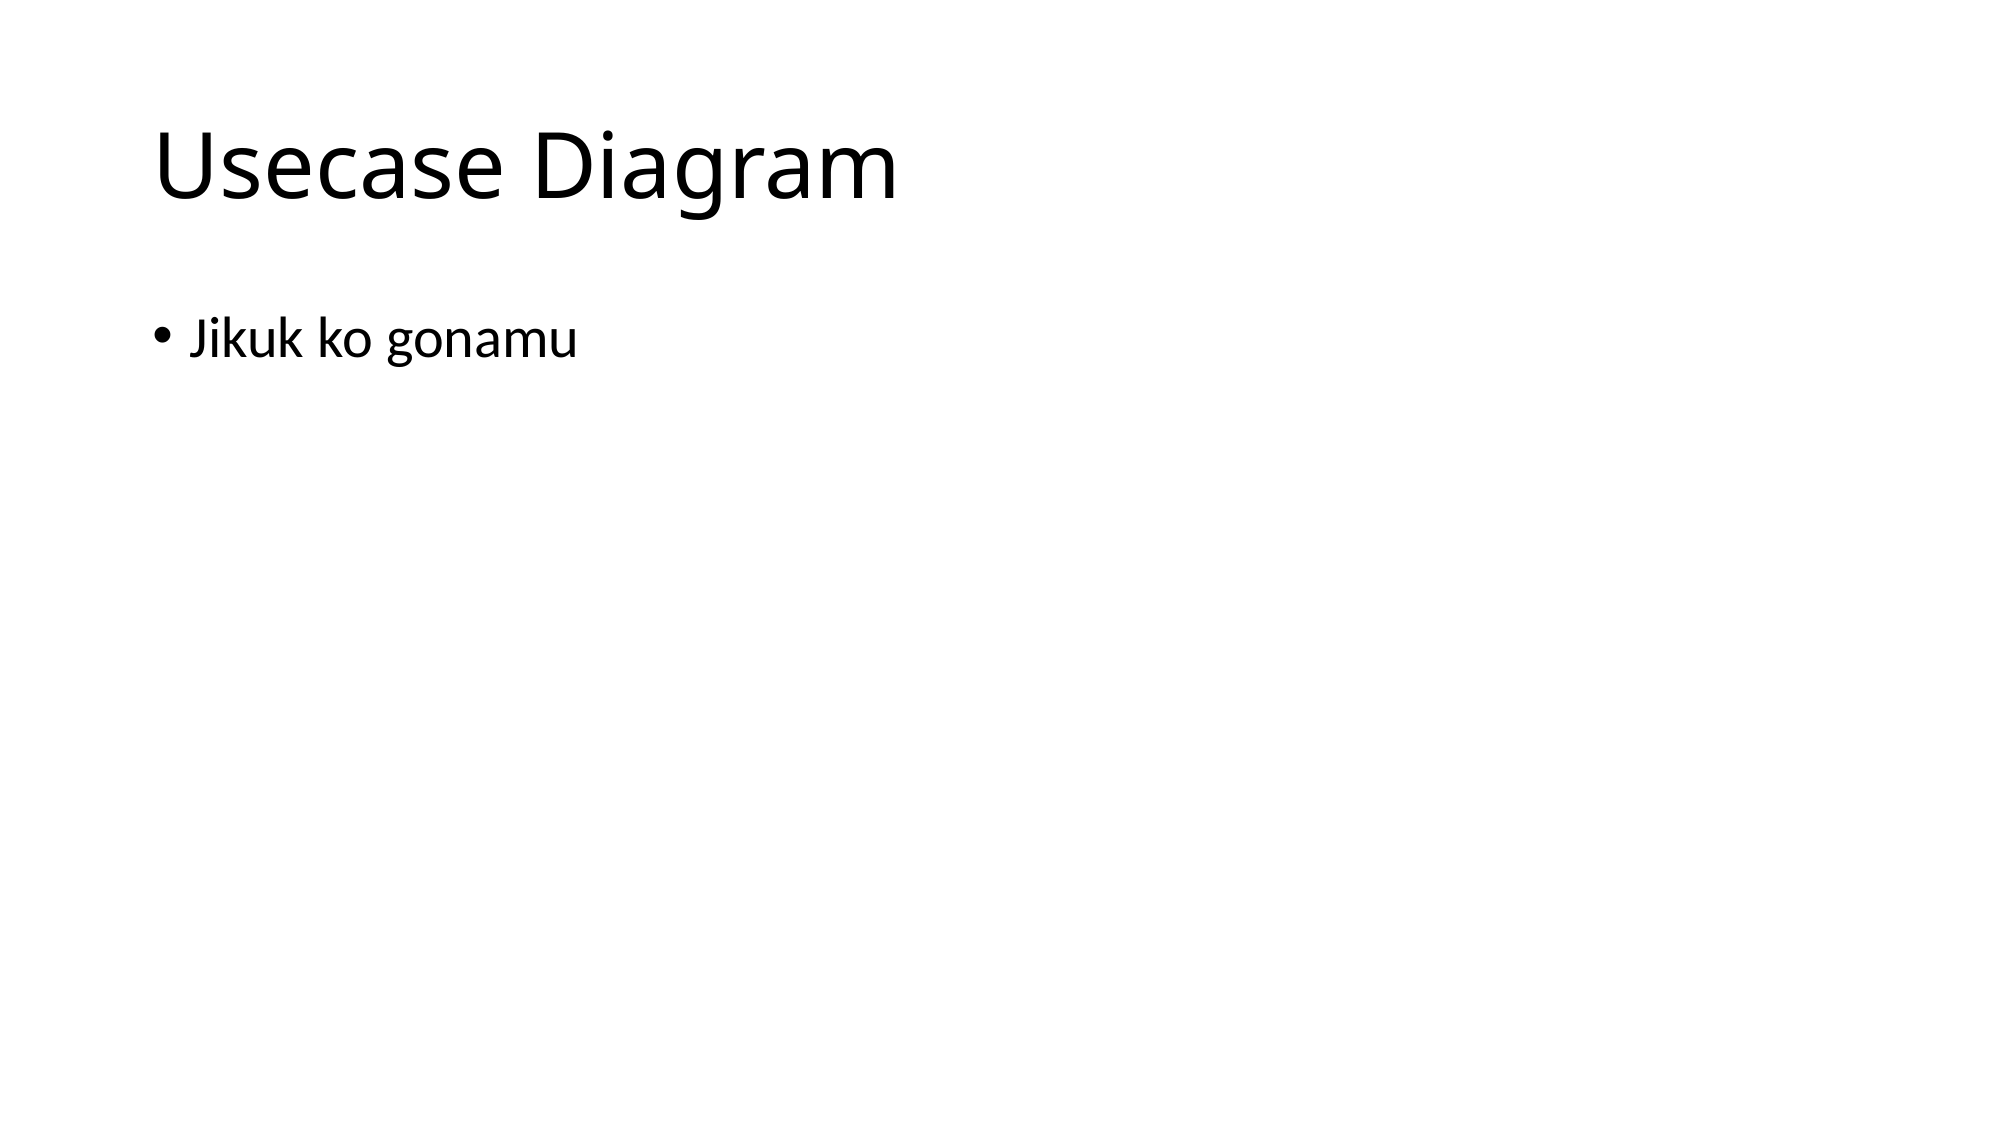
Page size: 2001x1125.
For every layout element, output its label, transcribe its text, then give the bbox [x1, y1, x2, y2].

list Jikuk ko gonamu [137, 299, 1863, 1014]
title Usecase Diagram [137, 59, 1863, 278]
